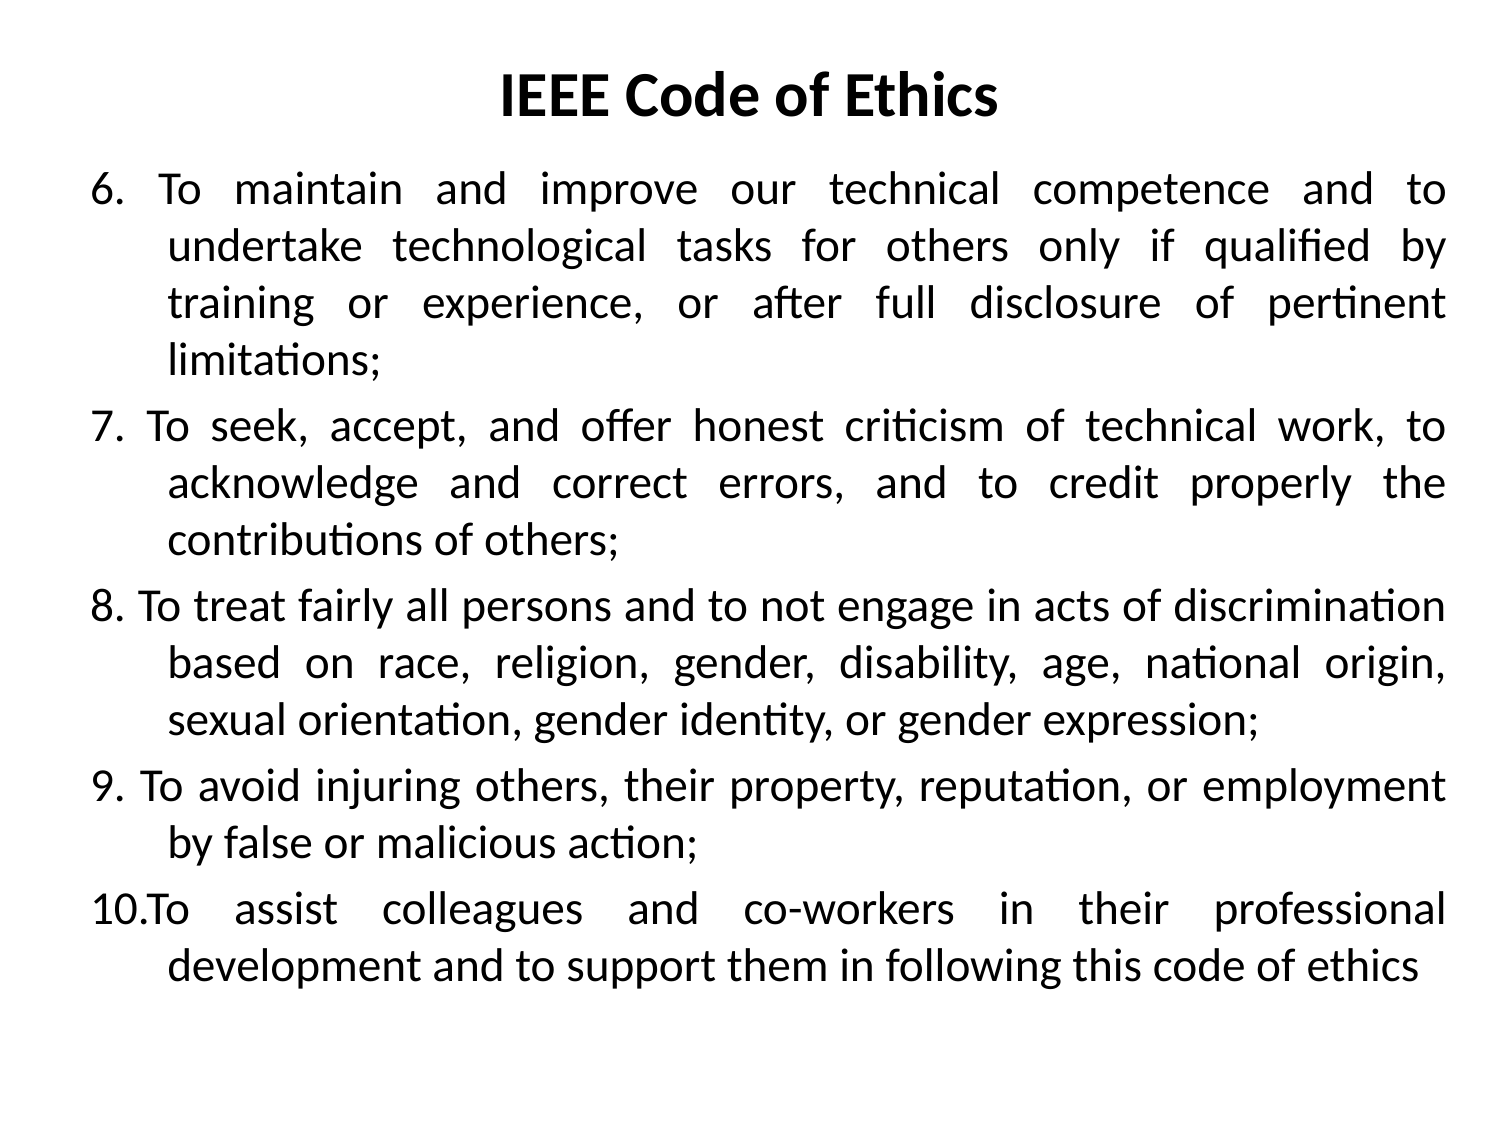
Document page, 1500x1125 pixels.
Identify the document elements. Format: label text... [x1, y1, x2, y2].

list 6. To maintain and improve our technical competence and to undertake technological tasks for others only if qualified by training or experience, or after full disclosure of pertinent limitations; 7. To seek, accept, and offer honest criticism of technical work, to acknowledge and correct errors, and to credit properly the contributions of others; 8. To treat fairly all persons and to not engage in acts of discrimination based on race, religion, gender, disability, age, national origin, sexual orientation, gender identity, or gender expression; 9. To avoid injuring others, their property, reputation, or employment by false or malicious action; 10.To assist colleagues and co-workers in their professional development and to support them in following this code of ethics [75, 149, 1463, 1063]
title IEEE Code of Ethics [75, 45, 1425, 138]
